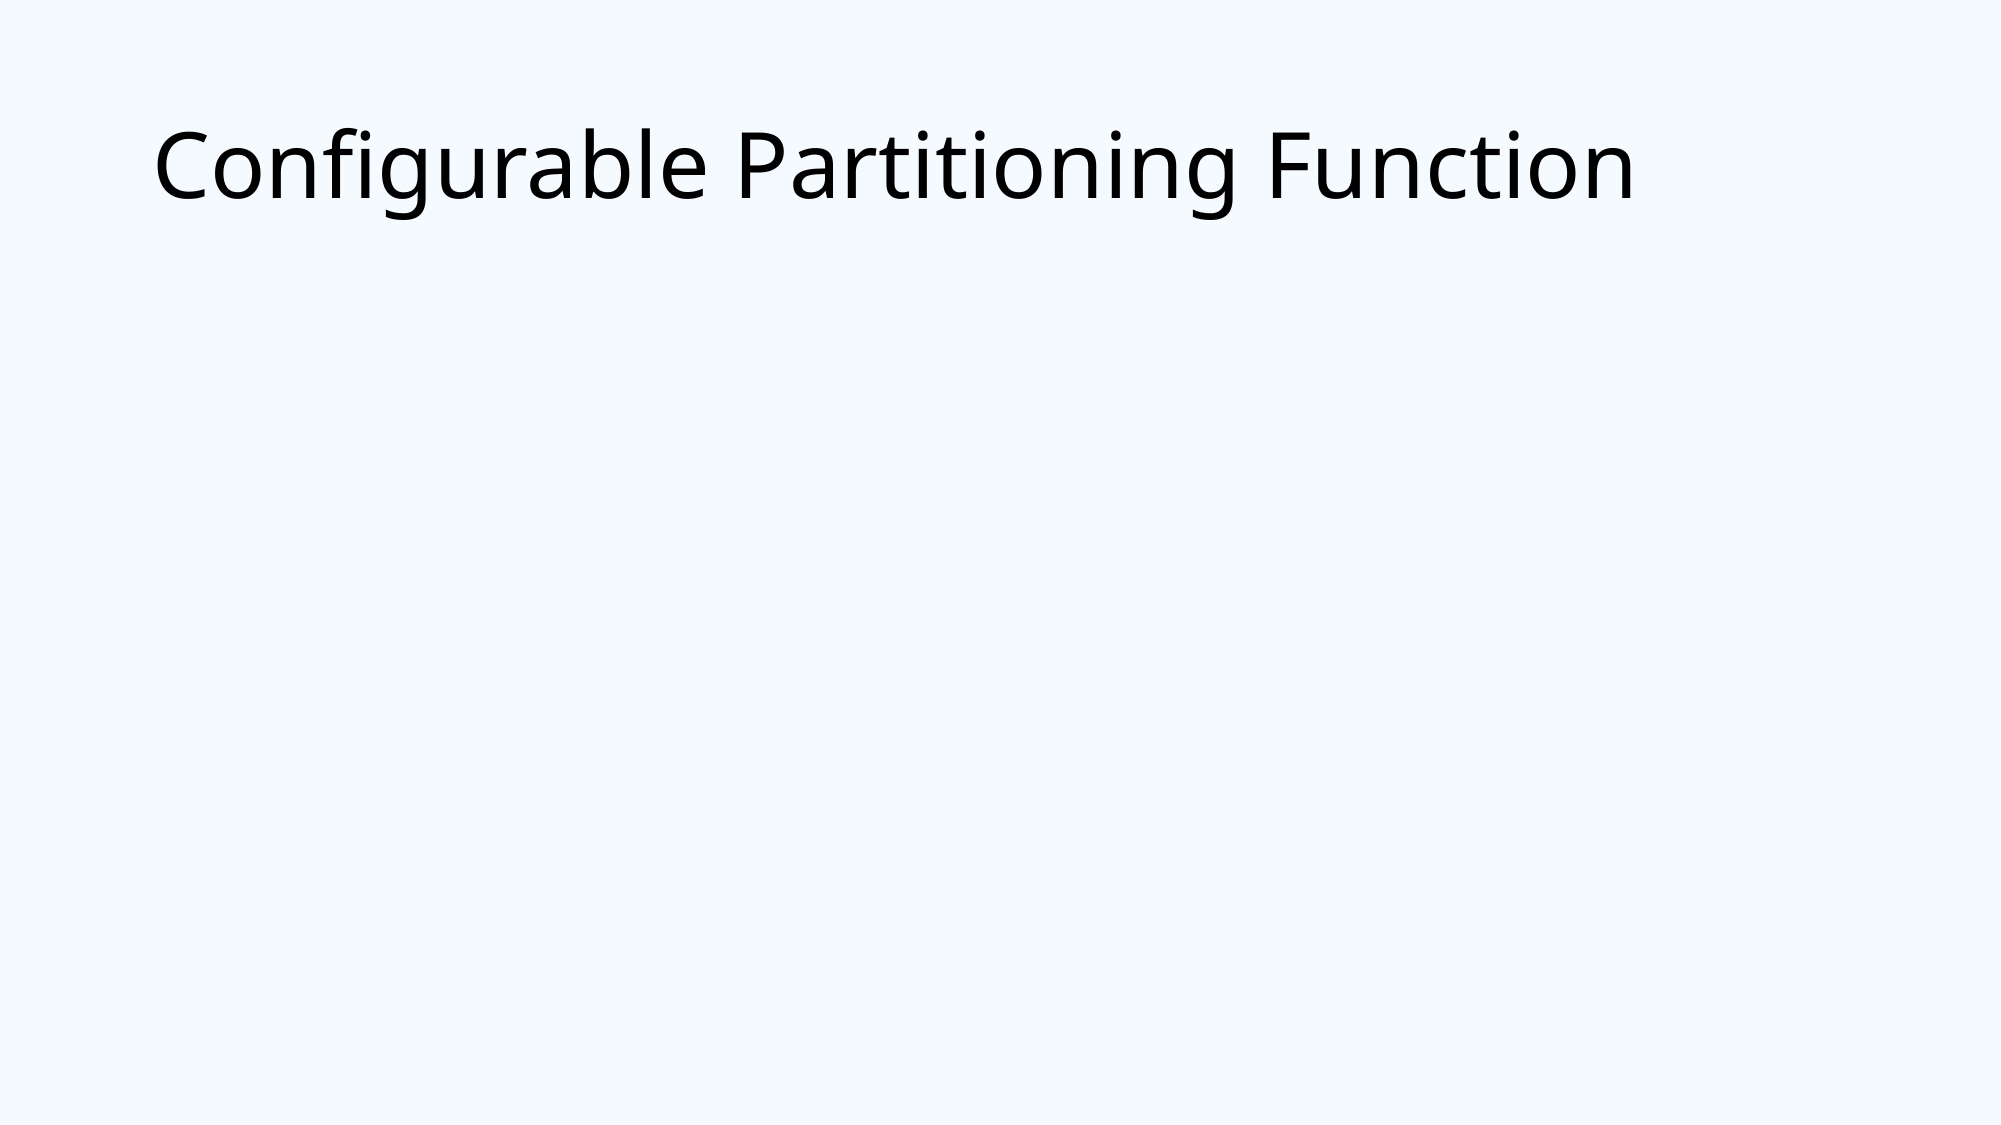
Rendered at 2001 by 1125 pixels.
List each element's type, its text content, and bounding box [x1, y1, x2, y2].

title Configurable Partitioning Function [137, 59, 1863, 278]
